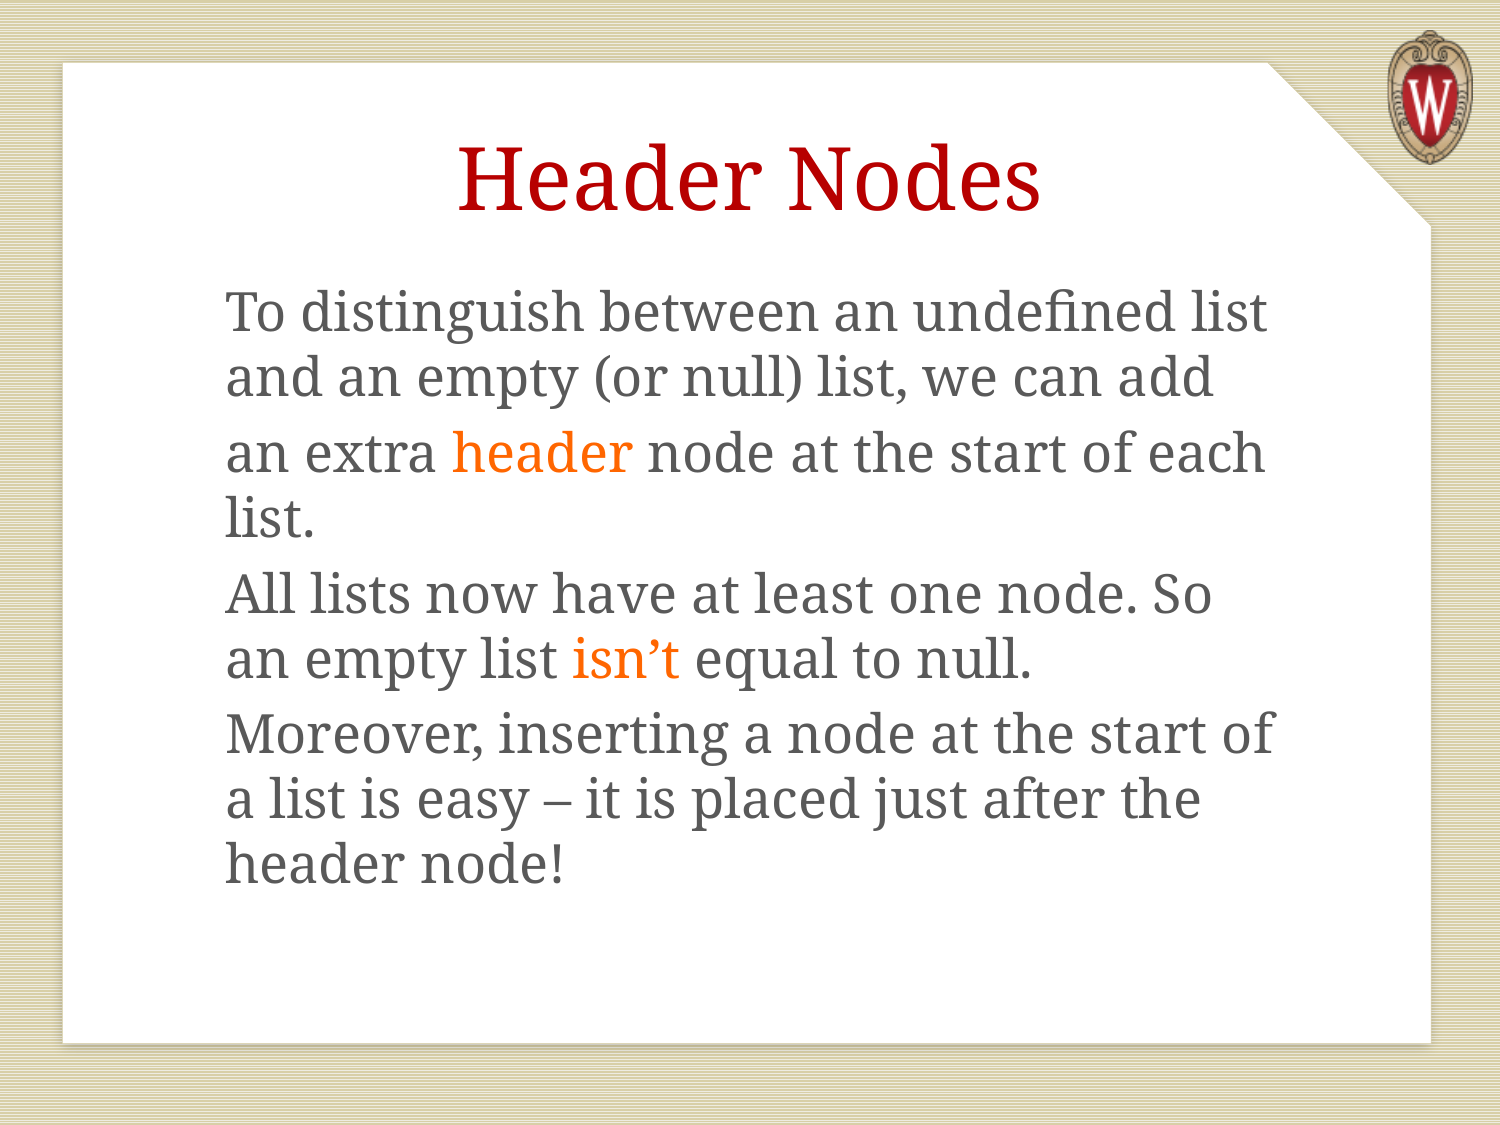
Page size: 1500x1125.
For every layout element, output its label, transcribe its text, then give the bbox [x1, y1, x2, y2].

title Header Nodes [112, 122, 1388, 329]
subtitle To distinguish between an undefined list and an empty (or null) list, we can add an extra header node at the start of each list. All lists now have at least one node. So an empty list isn’t equal to null. Moreover, inserting a node at the start of a list is easy – it is placed just after the header node! [225, 277, 1275, 952]
